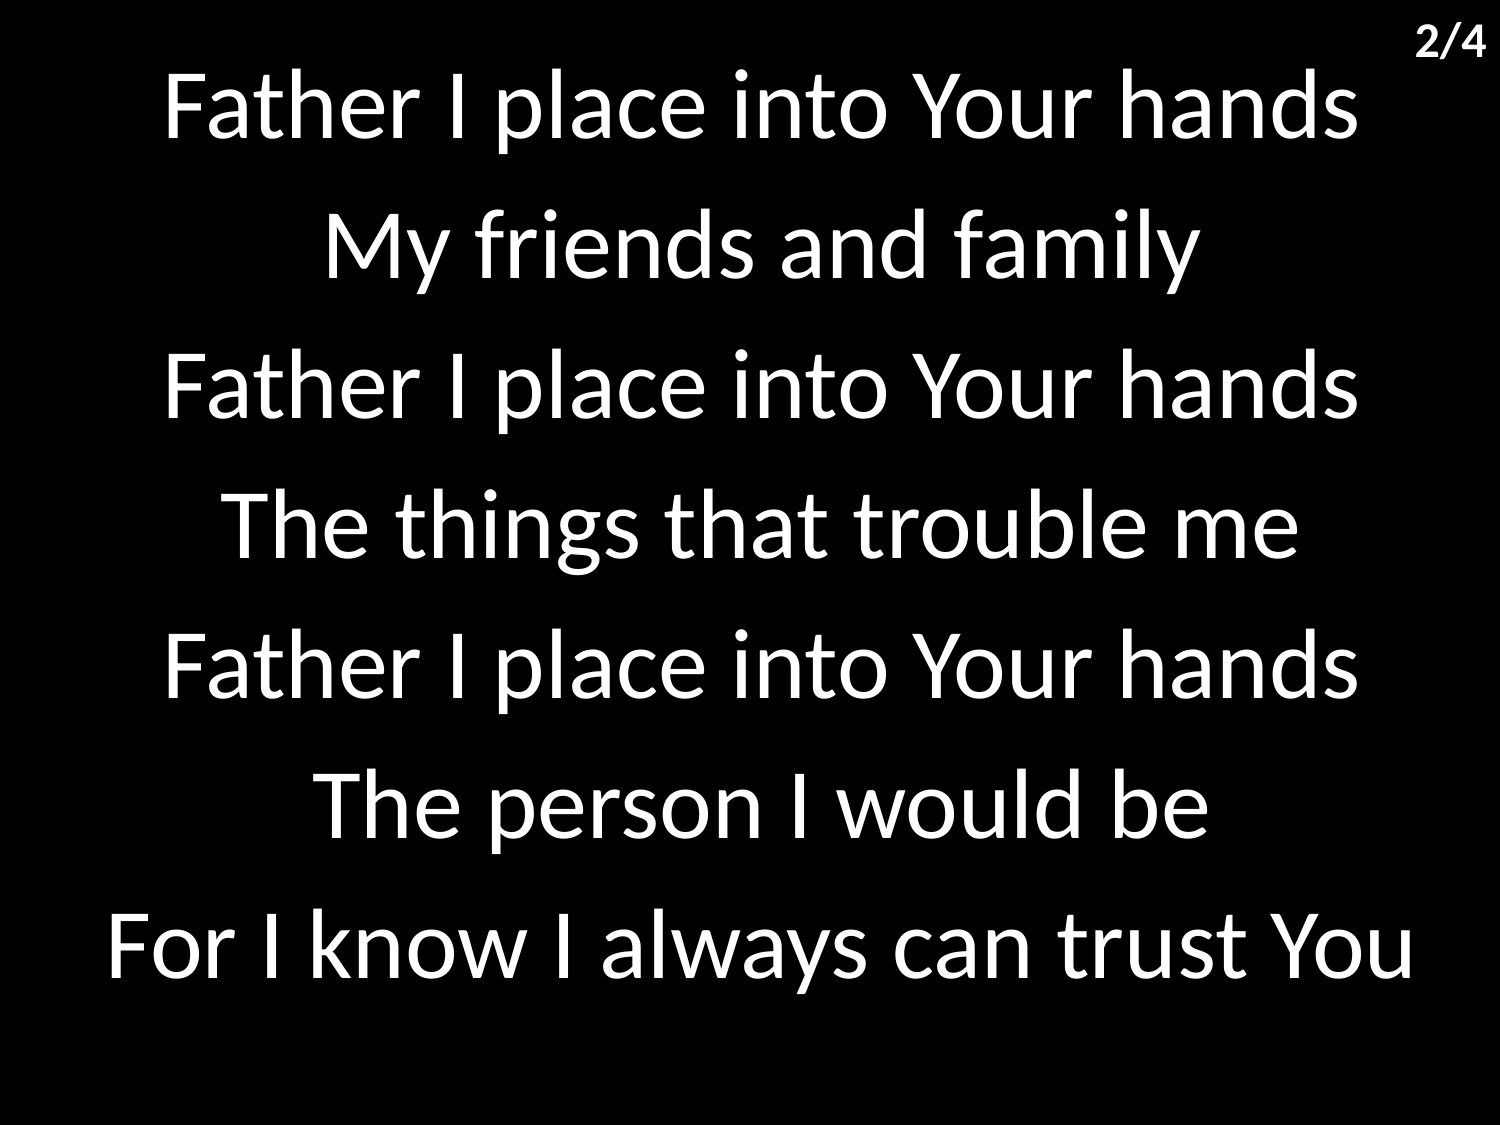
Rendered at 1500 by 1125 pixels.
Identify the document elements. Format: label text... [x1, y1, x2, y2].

text_box 2/4 [1399, 0, 1500, 75]
subtitle Father I place into Your hands My friends and family Father I place into Your hands The things that trouble me Father I place into Your hands The person I would be For I know I always can trust You [53, 30, 1471, 1094]
